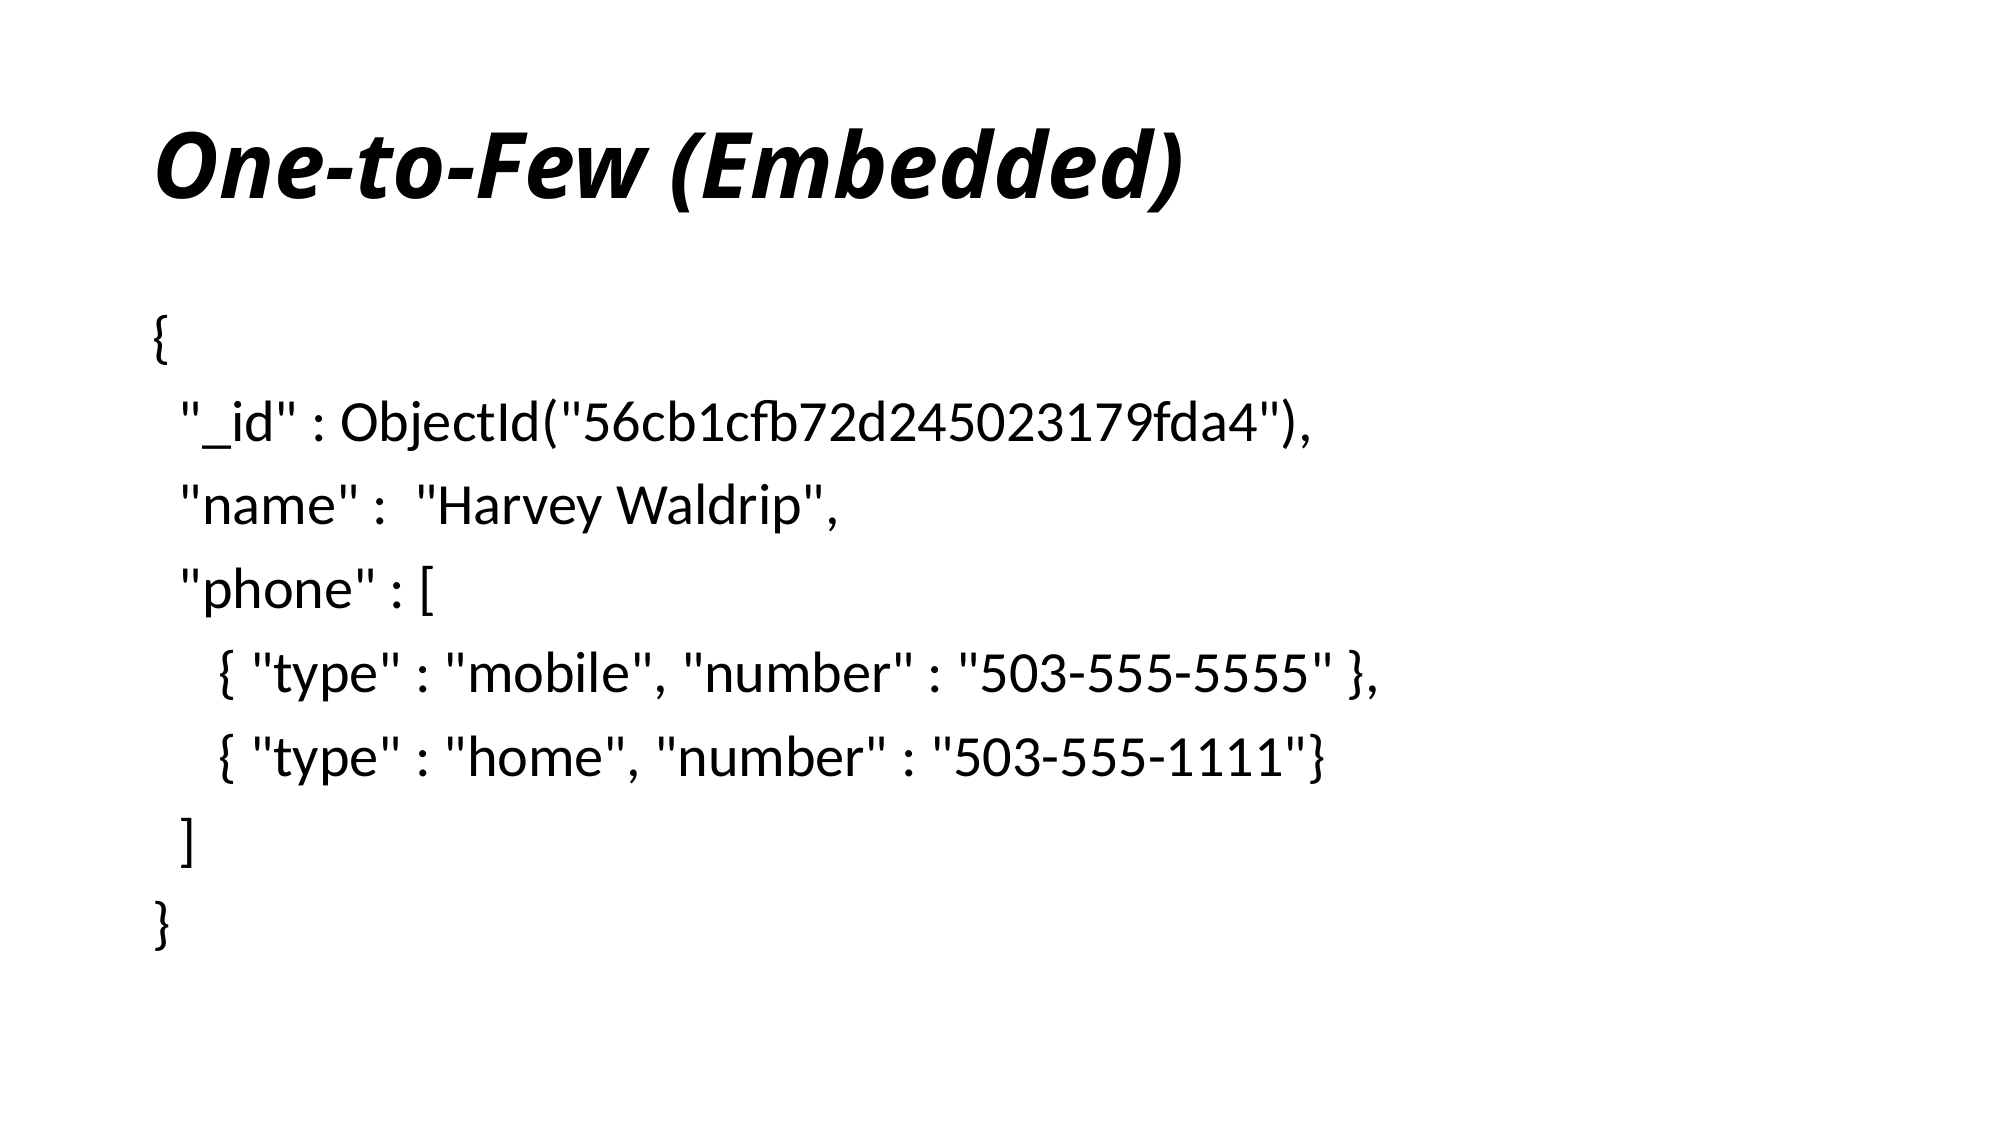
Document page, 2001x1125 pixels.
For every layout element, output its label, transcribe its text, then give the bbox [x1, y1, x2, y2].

title One-to-Few (Embedded) [137, 59, 1863, 278]
list { "_id" : ObjectId("56cb1cfb72d245023179fda4"), "name" : "Harvey Waldrip", "phone" : [ { "type" : "mobile", "number" : "503-555-5555" }, { "type" : "home", "number" : "503-555-1111"} ] } [137, 299, 1863, 1014]
